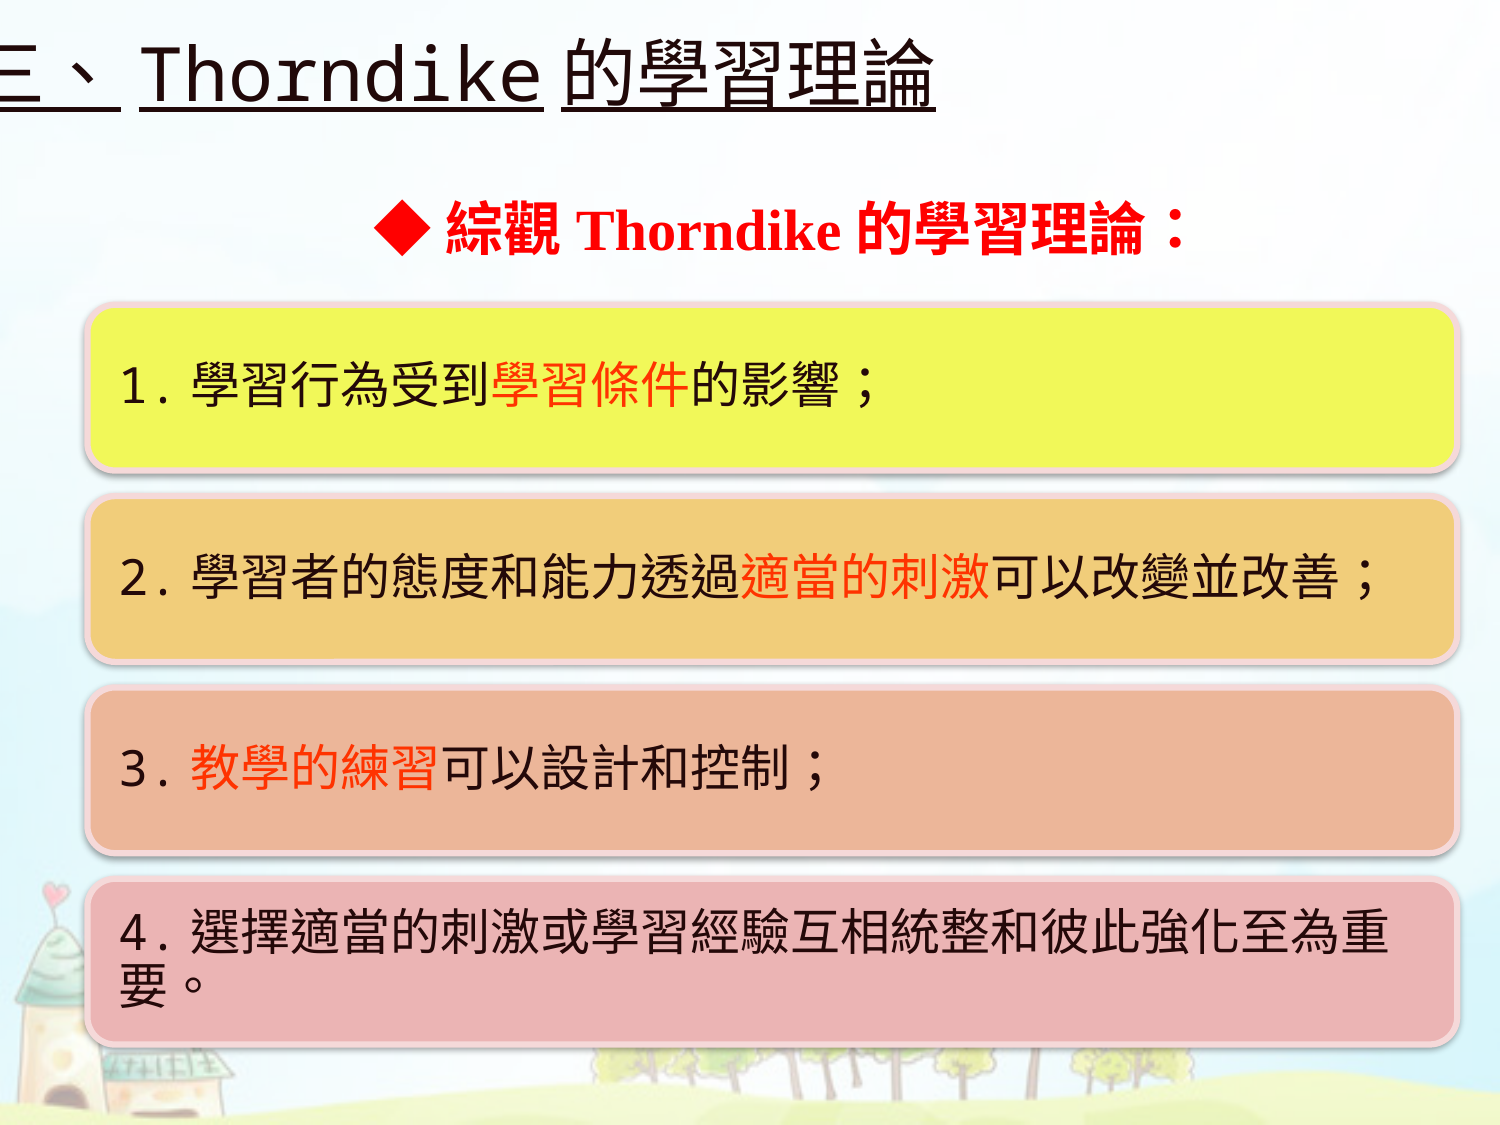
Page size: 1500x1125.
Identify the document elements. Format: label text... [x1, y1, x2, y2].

text_box ◆綜觀Thorndike的學習理論： [358, 184, 1220, 270]
text_box 三、Thorndike的學習理論 [0, 19, 952, 124]
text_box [42, 302, 1500, 1048]
